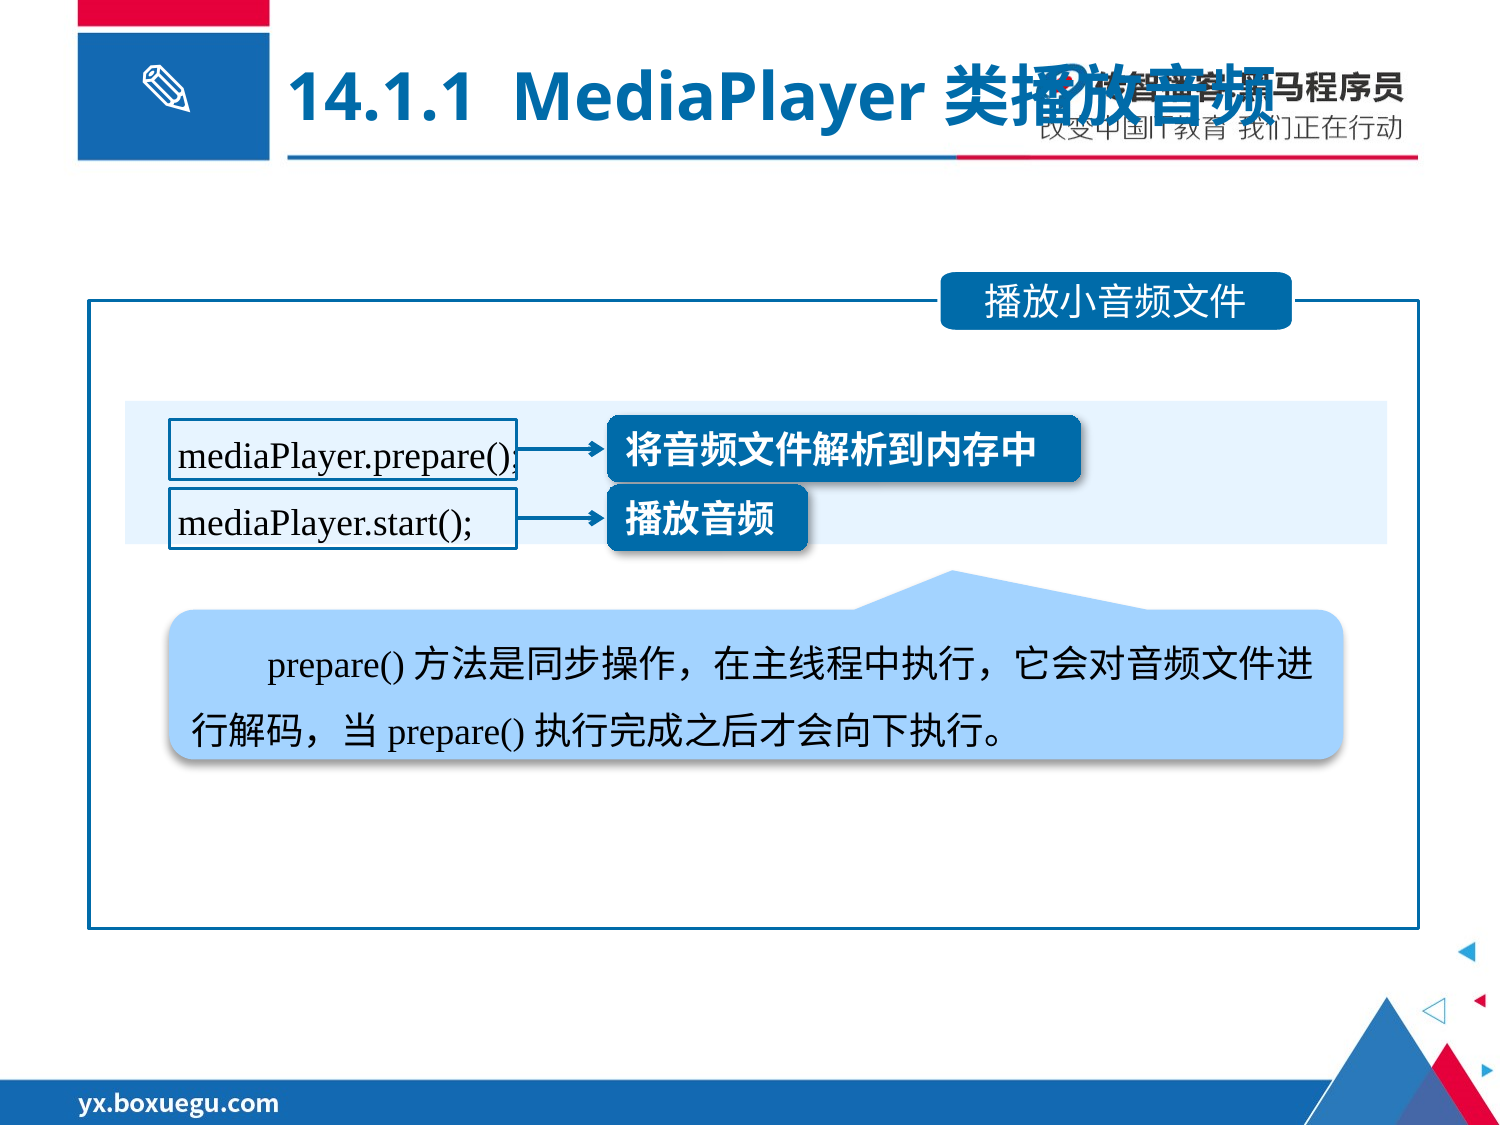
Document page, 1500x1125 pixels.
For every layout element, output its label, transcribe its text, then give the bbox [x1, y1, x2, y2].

text_box prepare()方法是同步操作，在主线程中执行，它会对音频文件进行解码，当prepare()执行完成之后才会向下执行。 [169, 570, 1344, 760]
text_box 播放小音频文件 [937, 268, 1295, 333]
text_box [169, 419, 517, 480]
text_box 将音频文件解析到内存中 [607, 415, 1081, 482]
text_box mediaPlayer.prepare(); mediaPlayer.start(); [125, 400, 1388, 545]
text_box [89, 300, 1419, 929]
text_box 播放音频 [607, 484, 808, 551]
text_box [169, 488, 517, 549]
text_box 14.1.1 MediaPlayer类播放音频 [271, 30, 1344, 157]
text_box [41, 151, 853, 244]
picture [0, 0, 1500, 1125]
